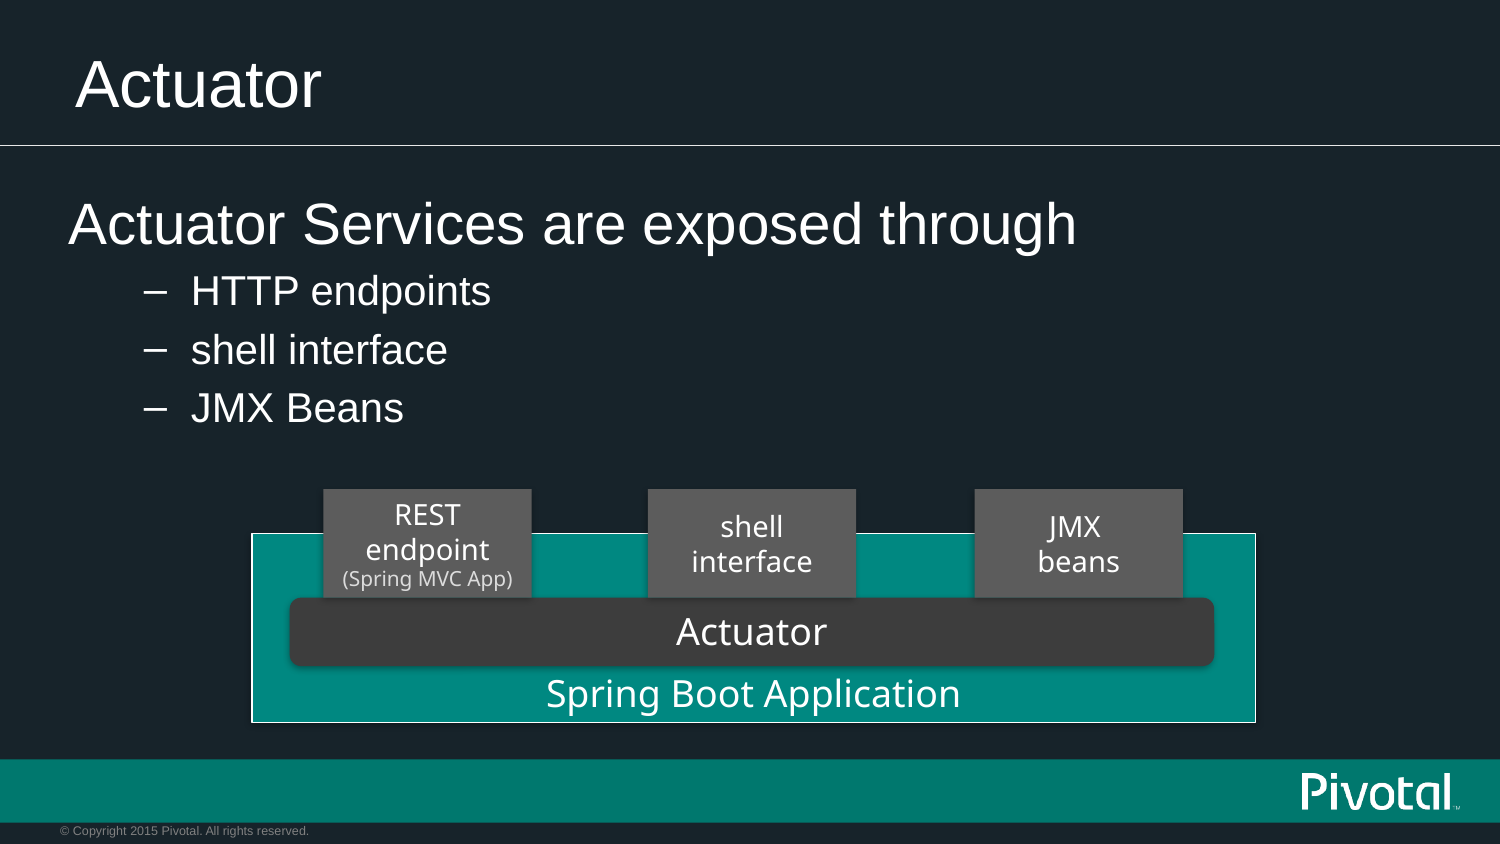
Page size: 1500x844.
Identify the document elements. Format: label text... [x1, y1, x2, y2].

text_box shell interface [647, 488, 857, 598]
text_box REST endpoint (Spring MVC App) [323, 488, 532, 598]
picture [1302, 773, 1460, 810]
text_box Actuator [288, 596, 1216, 667]
list Actuator Services are exposed through HTTP endpoints shell interface JMX Beans [54, 156, 1404, 461]
text_box Spring Boot Application [251, 533, 1257, 723]
title Actuator [75, 50, 1425, 111]
text_box JMX beans [974, 488, 1184, 598]
